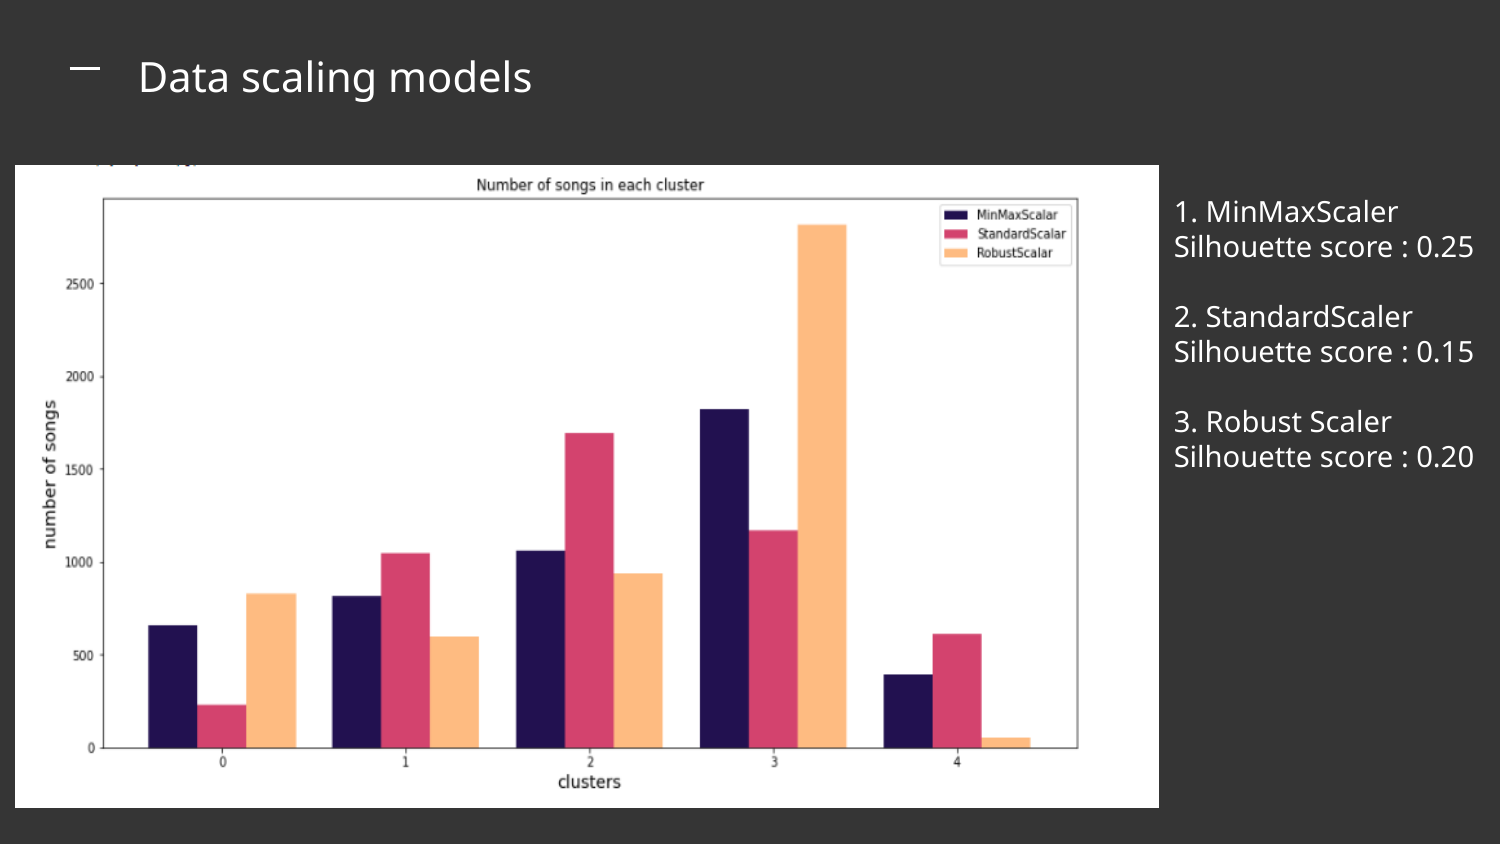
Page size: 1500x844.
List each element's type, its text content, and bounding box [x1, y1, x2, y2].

picture [15, 164, 1159, 808]
text_box 1. MinMaxScaler Silhouette score : 0.25 2. StandardScaler Silhouette score : 0.15 3. Robust Scaler Silhouette score : 0.20 [1164, 178, 1500, 489]
text_box Data scaling models [122, 28, 791, 117]
